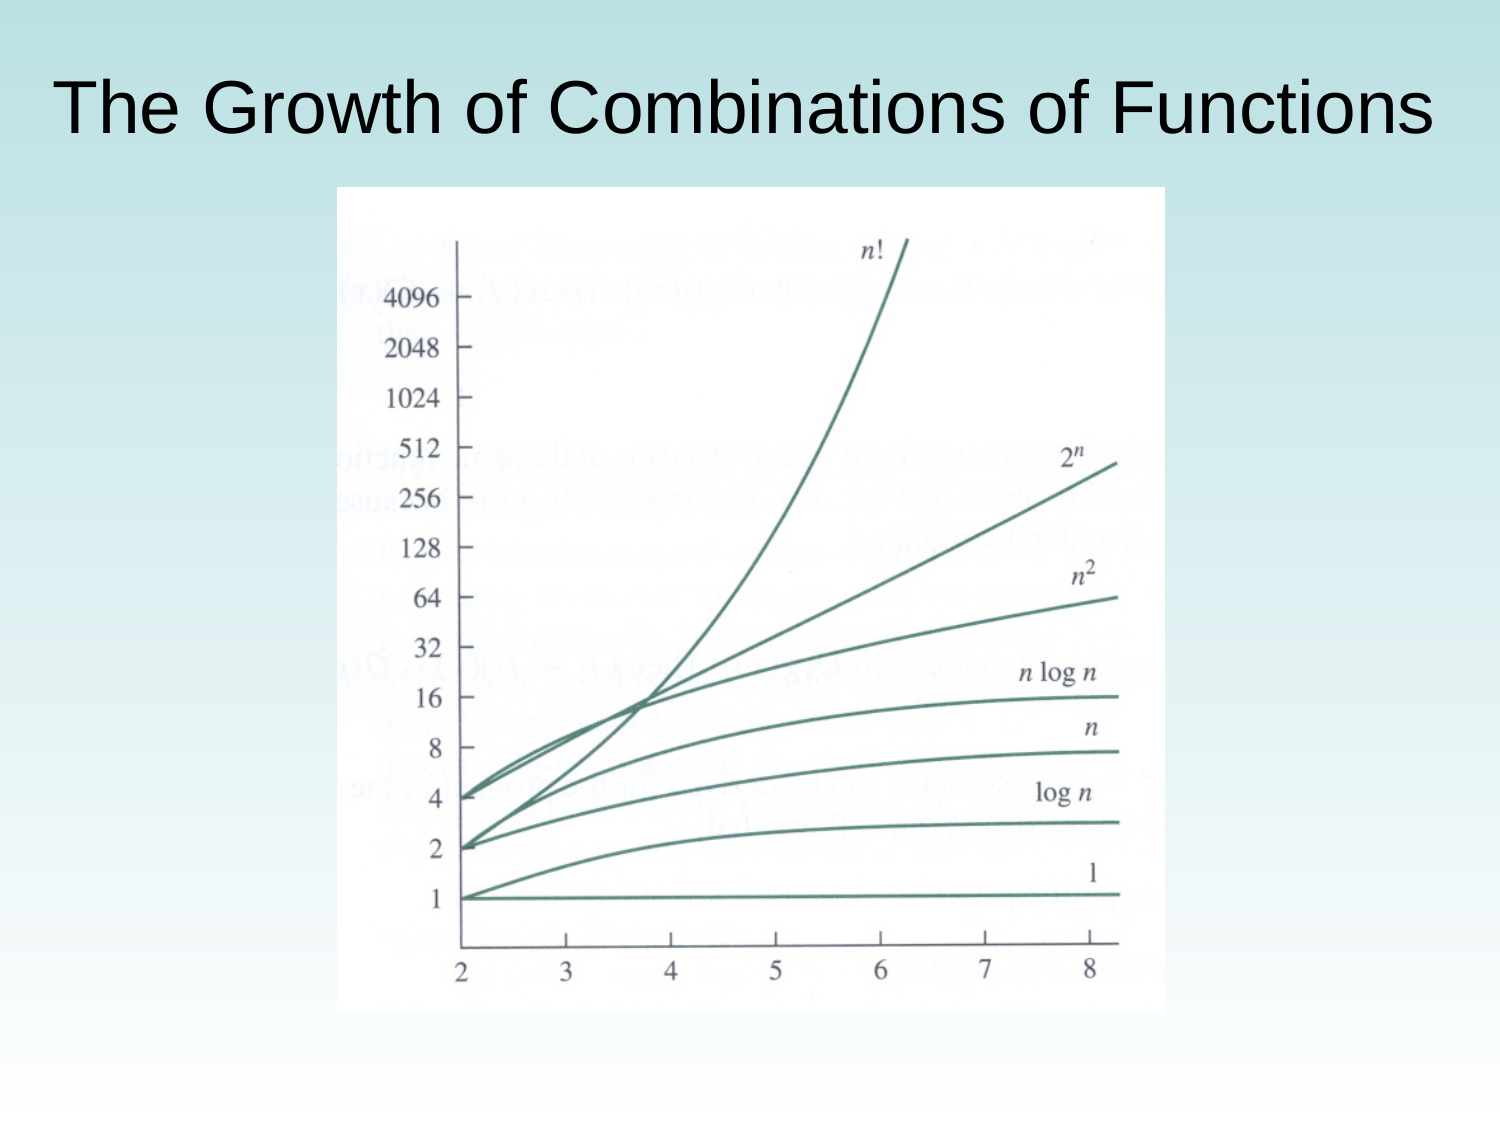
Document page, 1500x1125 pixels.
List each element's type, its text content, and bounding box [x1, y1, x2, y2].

picture [337, 187, 1166, 1014]
title The Growth of Combinations of Functions [37, 45, 1463, 163]
